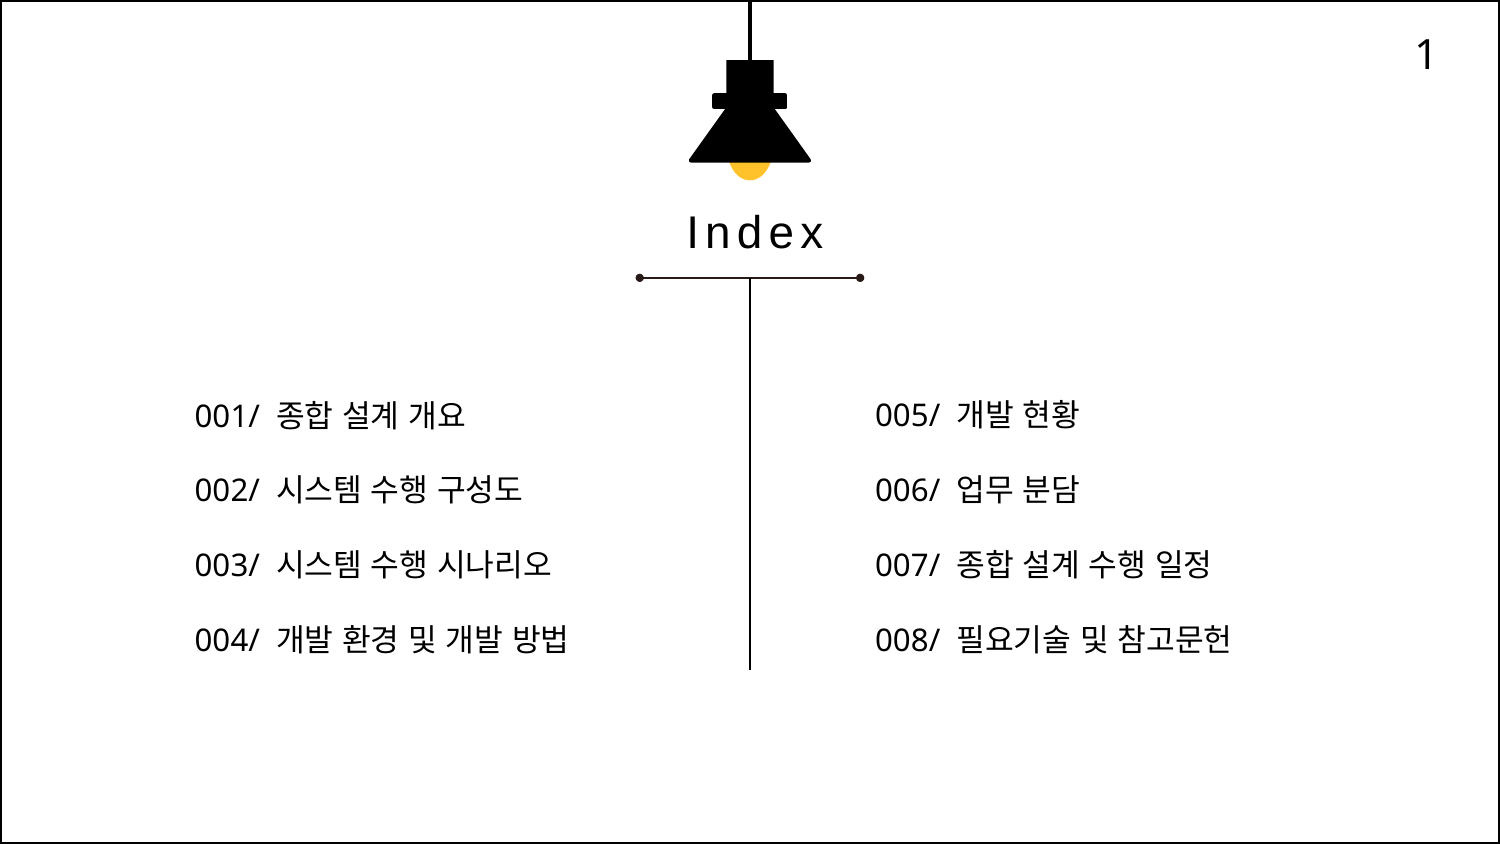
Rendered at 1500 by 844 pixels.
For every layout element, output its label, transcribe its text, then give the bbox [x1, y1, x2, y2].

text_box 1 [1399, 20, 1500, 85]
text_box Index [671, 194, 839, 265]
text_box [0, 0, 1500, 844]
text_box 005/ 개발 현황 006/ 업무 분담 007/ 종합 설계 수행 일정 008/ 필요기술 및 참고문헌 [860, 350, 1338, 665]
text_box 001/ 종합 설계 개요 002/ 시스템 수행 구성도 003/ 시스템 수행 시나리오 004/ 개발 환경 및 개발 방법 [179, 350, 657, 741]
